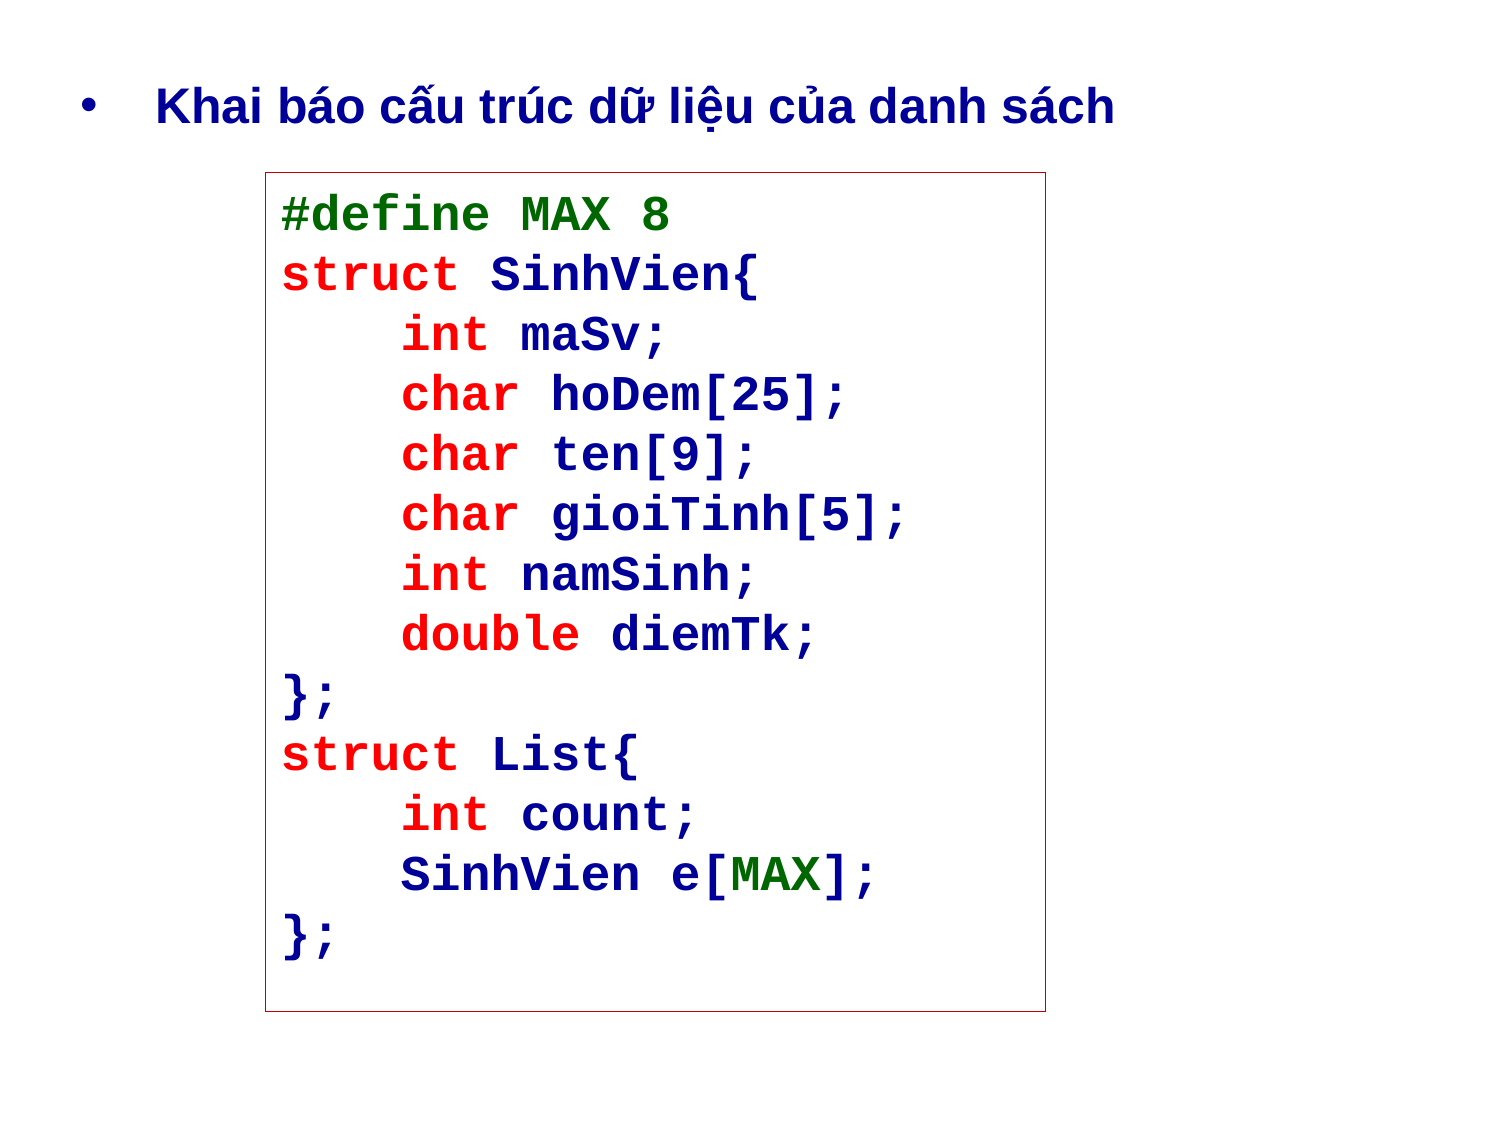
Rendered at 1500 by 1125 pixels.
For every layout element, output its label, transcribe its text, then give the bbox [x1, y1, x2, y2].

text_box #define MAX 8 struct SinhVien{ int maSv; char hoDem[25]; char ten[9]; char gioiTinh[5]; int namSinh; double diemTk; }; struct List{ int count; SinhVien e[MAX]; }; [265, 172, 1046, 1012]
subtitle Khai báo cấu trúc dữ liệu của danh sách [64, 66, 1447, 161]
